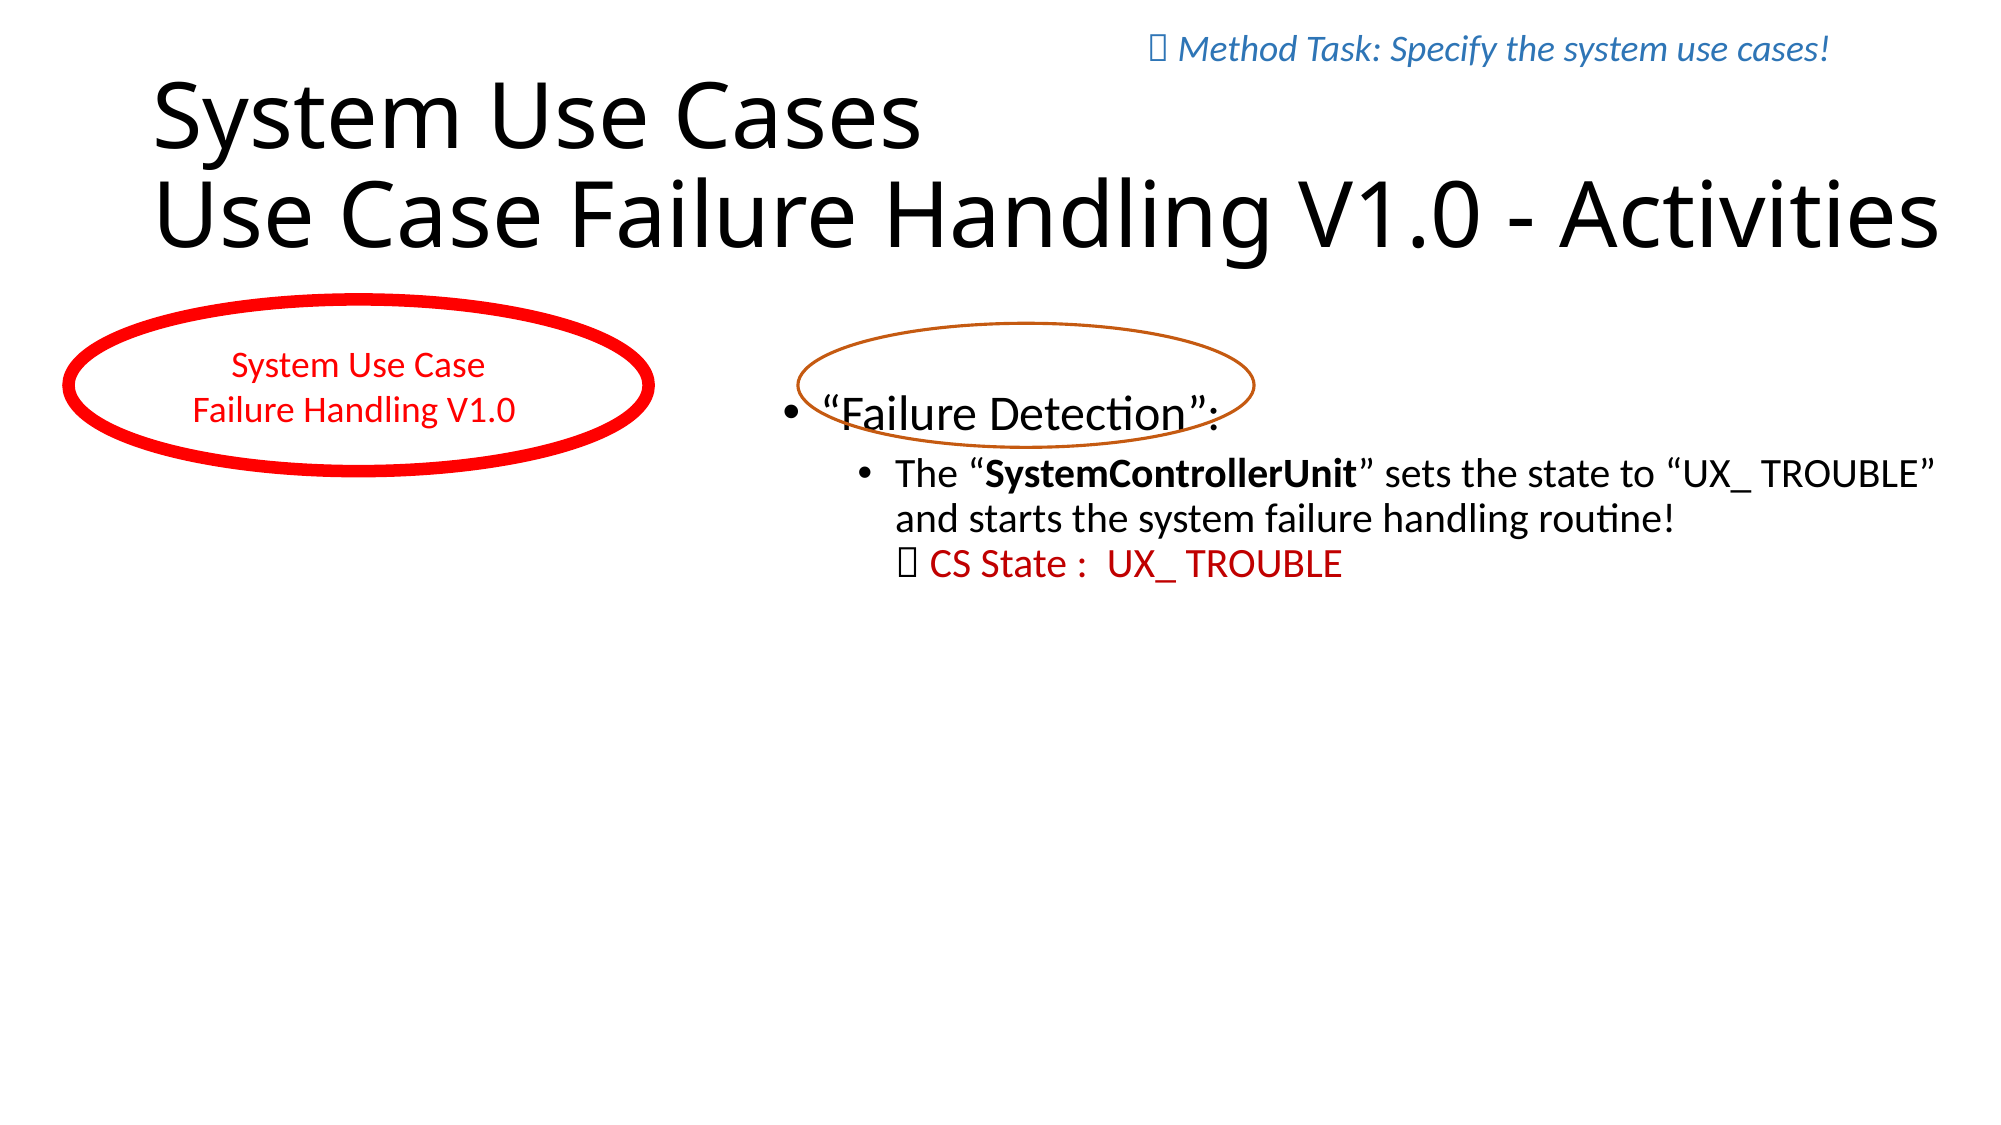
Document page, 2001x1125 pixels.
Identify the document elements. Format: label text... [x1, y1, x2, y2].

title System Use Cases Use Case Failure Handling V1.0 - Activities [137, 59, 1980, 278]
list “Failure Detection”: The “SystemControllerUnit” sets the state to “UX_ TROUBLE” and starts the system failure handling routine!  CS State : UX_ TROUBLE [692, 299, 2000, 1125]
text_box [796, 322, 1256, 449]
text_box  Method Task: Specify the system use cases! [1132, 17, 2000, 77]
text_box System Use Case Failure Handling V1.0 [67, 298, 650, 473]
